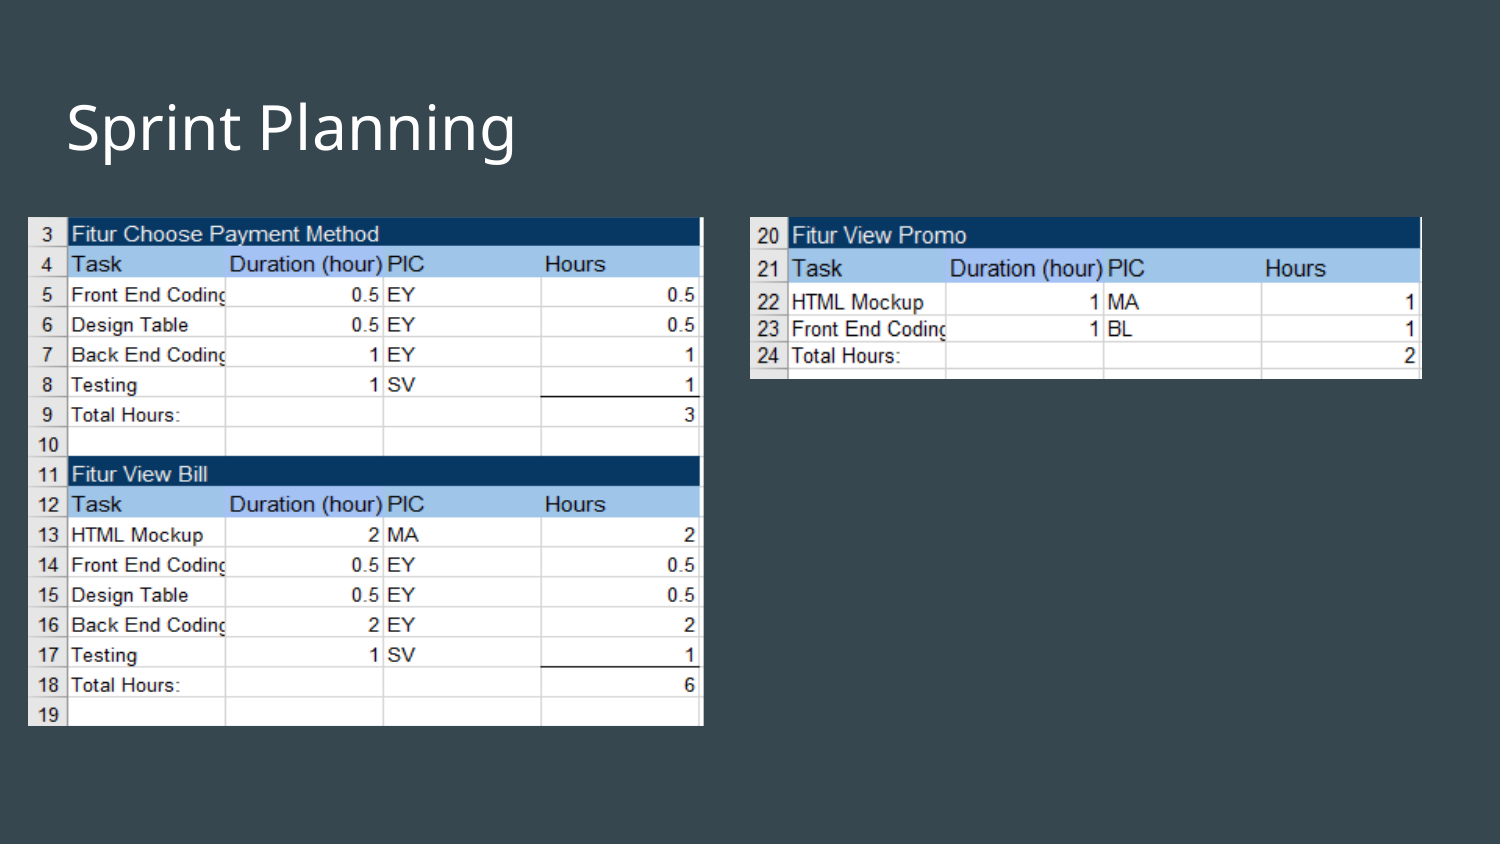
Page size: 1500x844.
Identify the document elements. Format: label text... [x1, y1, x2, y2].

picture [0, 217, 704, 726]
title Sprint Planning [51, 72, 1449, 167]
picture [749, 217, 1423, 379]
